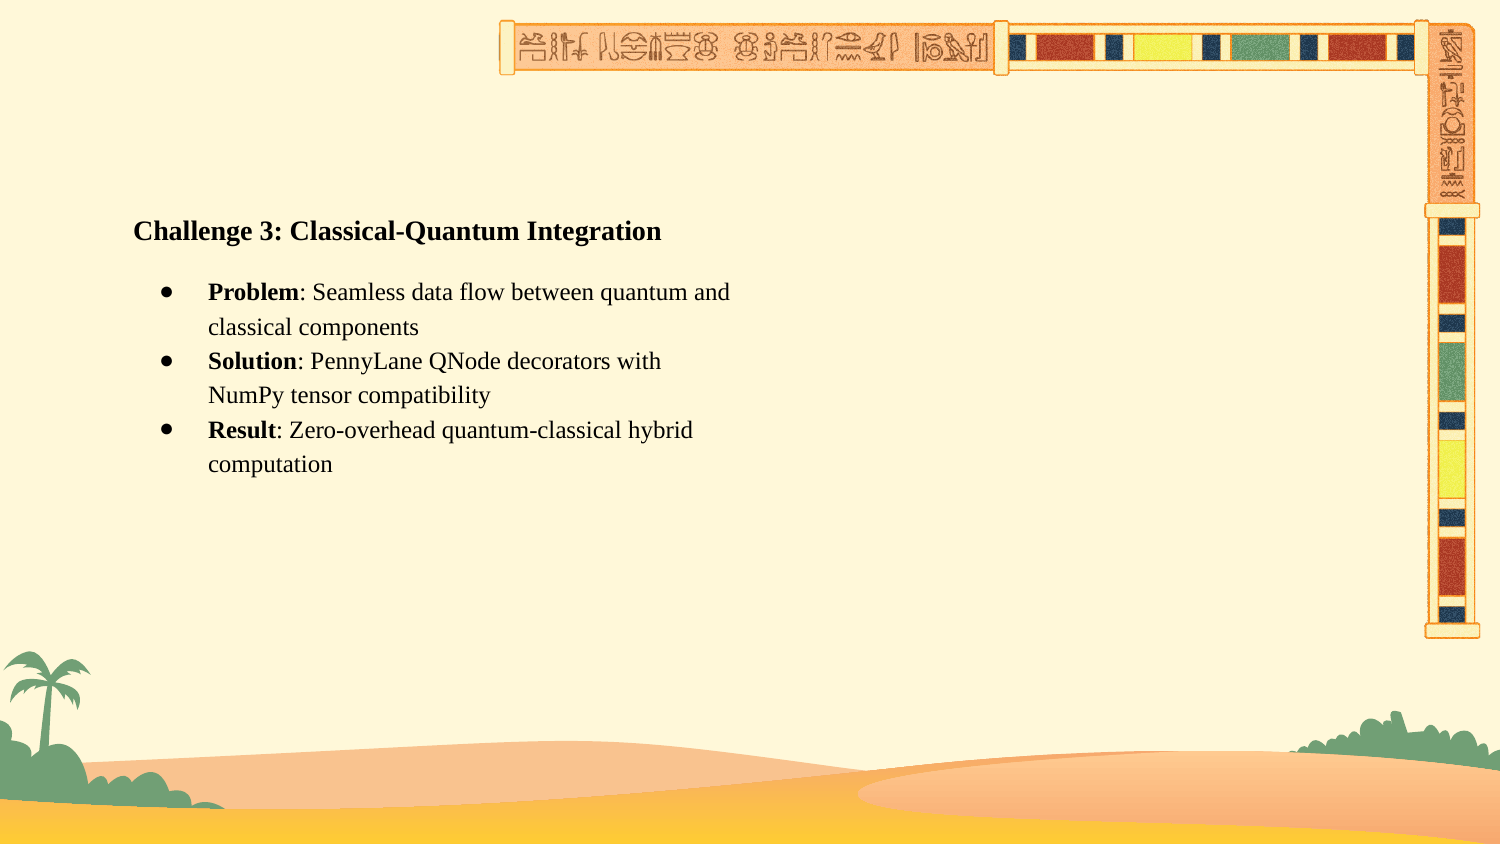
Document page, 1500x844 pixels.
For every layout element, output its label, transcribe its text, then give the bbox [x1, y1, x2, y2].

list Challenge 3: Classical-Quantum Integration Problem: Seamless data flow between quantum and classical components Solution: PennyLane QNode decorators with NumPy tensor compatibility Result: Zero-overhead quantum-classical hybrid computation [118, 192, 750, 689]
picture [498, 0, 1500, 639]
